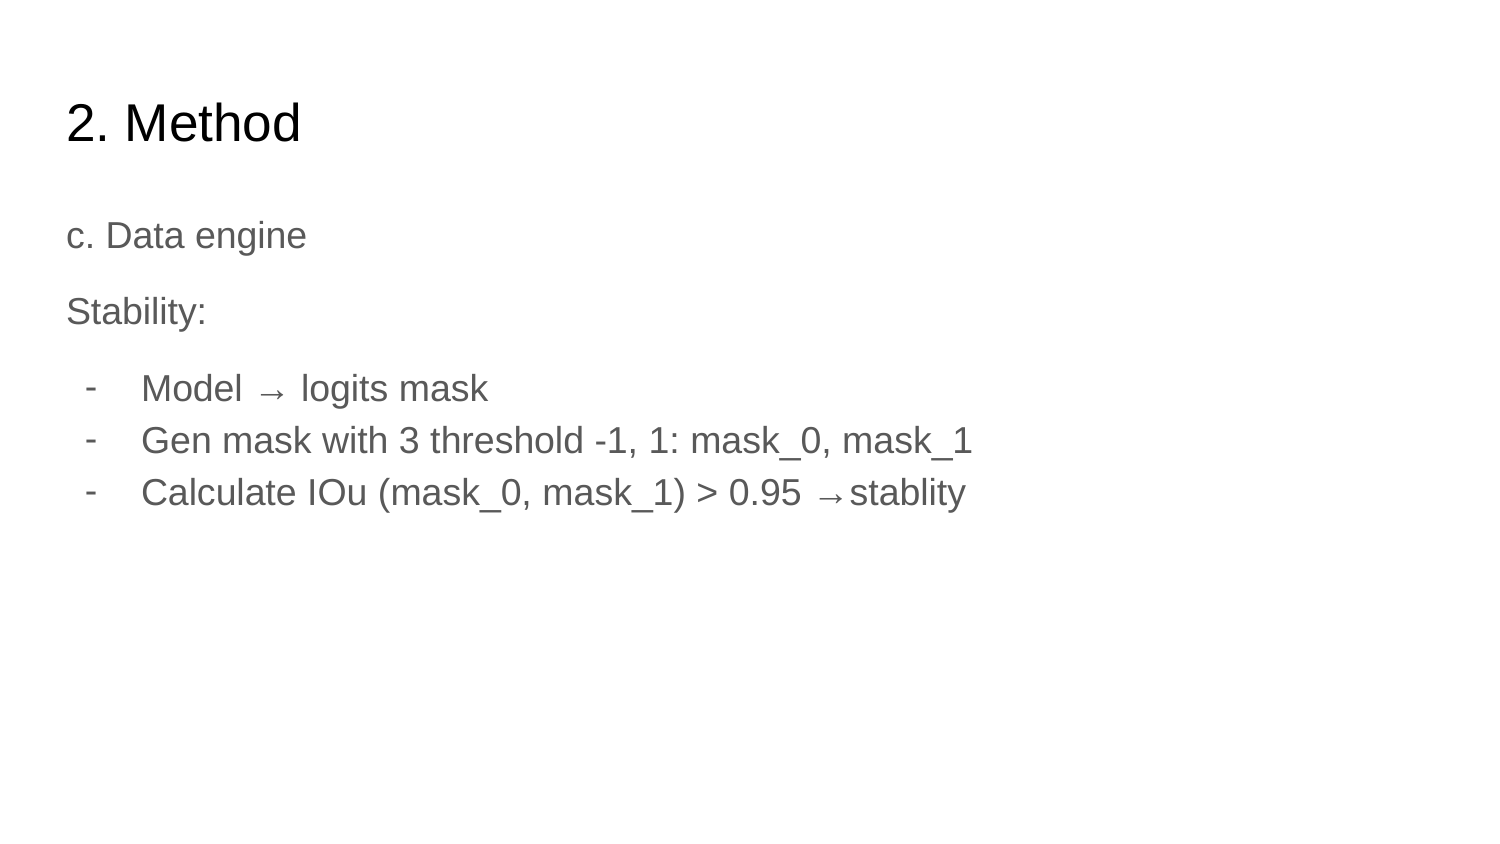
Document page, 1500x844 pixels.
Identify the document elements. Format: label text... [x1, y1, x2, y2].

list c. Data engine Stability: Model → logits mask Gen mask with 3 threshold -1, 1: mask_0, mask_1 Calculate IOu (mask_0, mask_1) > 0.95 →stablity [51, 189, 1449, 750]
title 2. Method [51, 72, 1449, 167]
